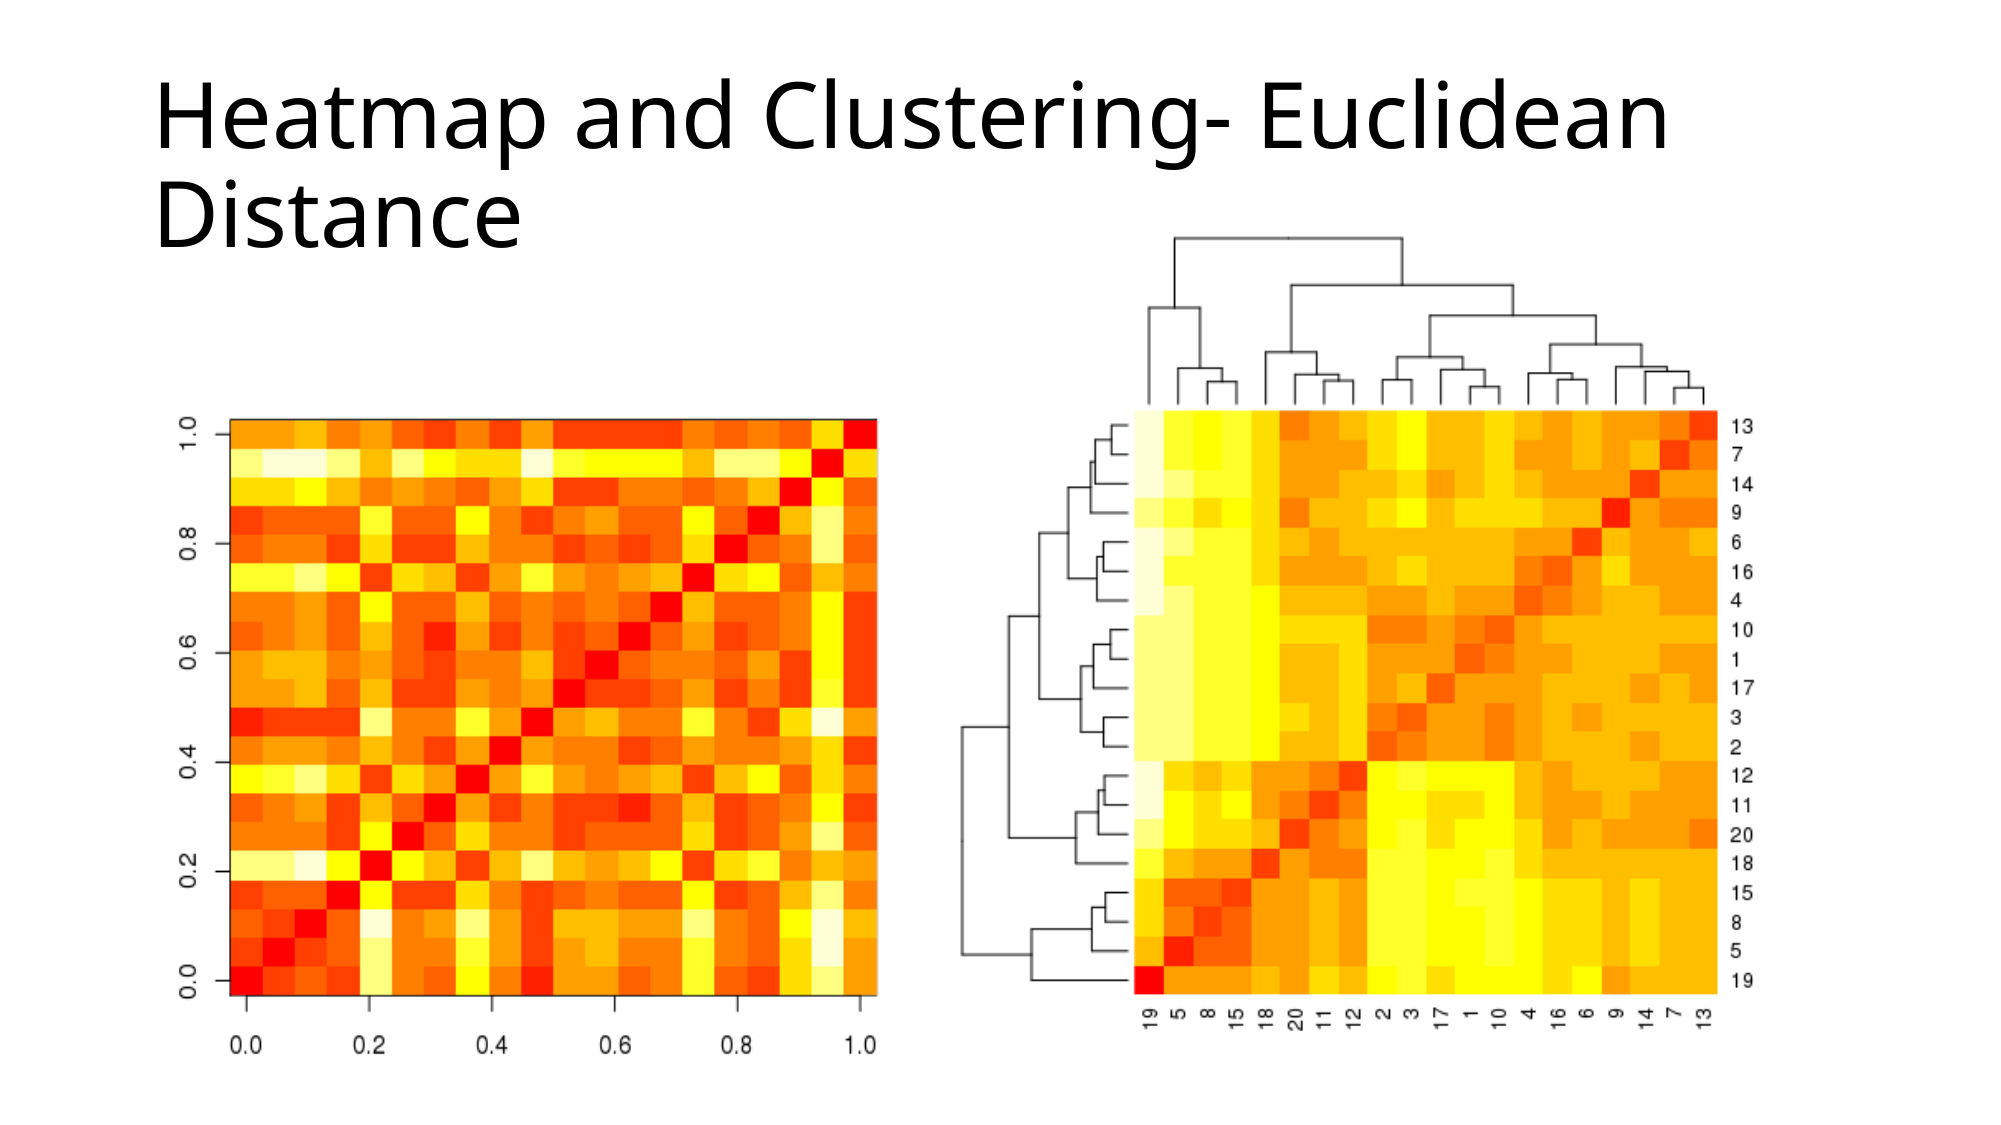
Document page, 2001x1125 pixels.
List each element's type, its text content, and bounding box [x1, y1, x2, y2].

picture [160, 400, 890, 1076]
picture [944, 232, 1787, 1062]
title Heatmap and Clustering- Euclidean Distance [137, 59, 1863, 278]
